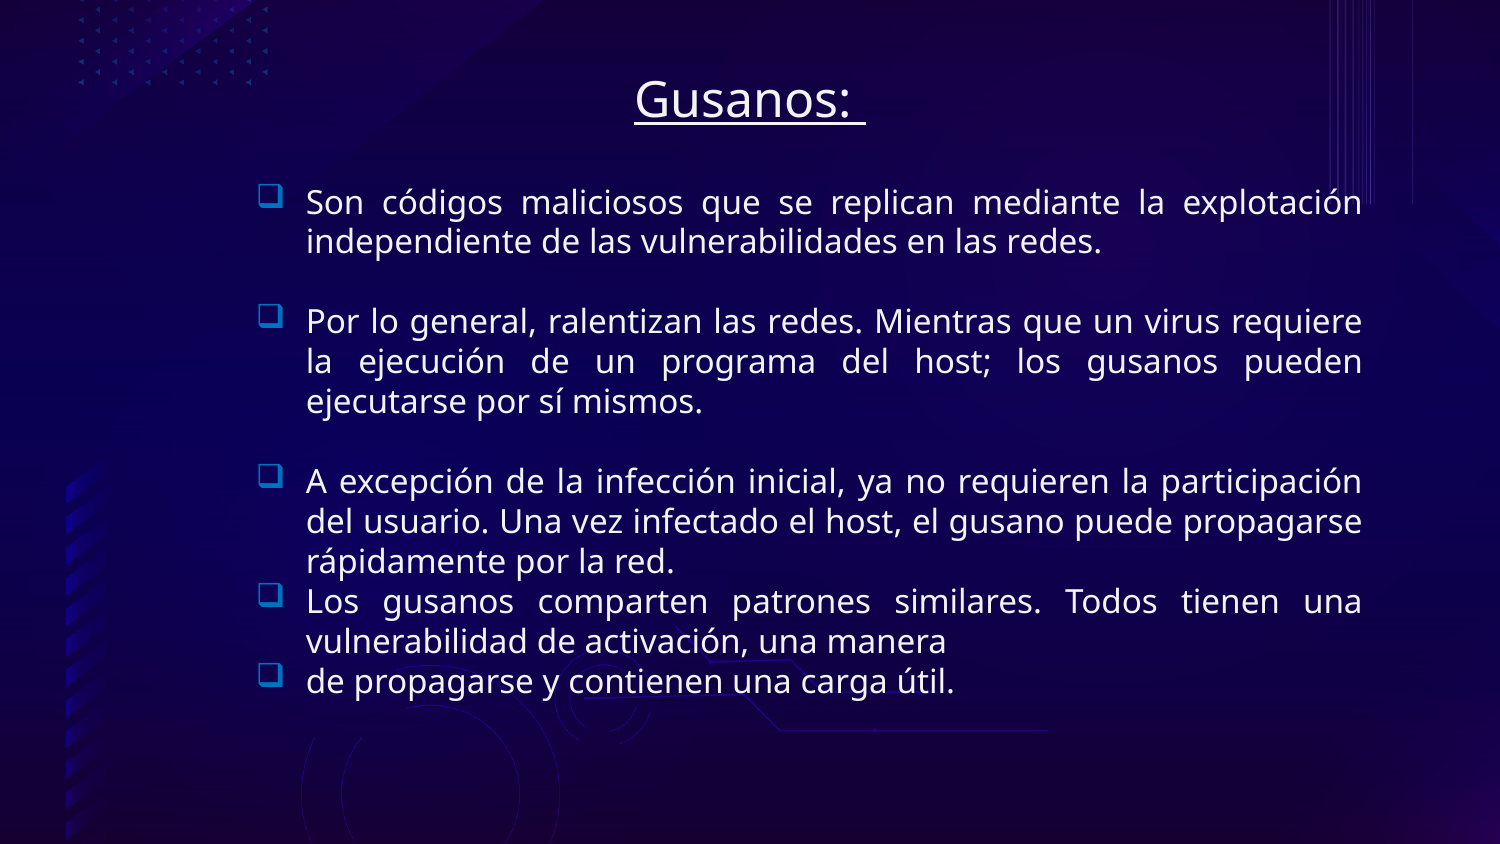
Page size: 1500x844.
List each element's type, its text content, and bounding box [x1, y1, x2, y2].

title Gusanos: [307, 0, 1193, 110]
picture [0, 0, 1500, 844]
subtitle Son códigos maliciosos que se replican mediante la explotación independiente de las vulnerabilidades en las redes. Por lo general, ralentizan las redes. Mientras que un virus requiere la ejecución de un programa del host; los gusanos pueden ejecutarse por sí mismos. A excepción de la infección inicial, ya no requieren la participación del usuario. Una vez infectado el host, el gusano puede propagarse rápidamente por la red. Los gusanos comparten patrones similares. Todos tienen una vulnerabilidad de activación, una manera de propagarse y contienen una carga útil. [215, 110, 1380, 768]
